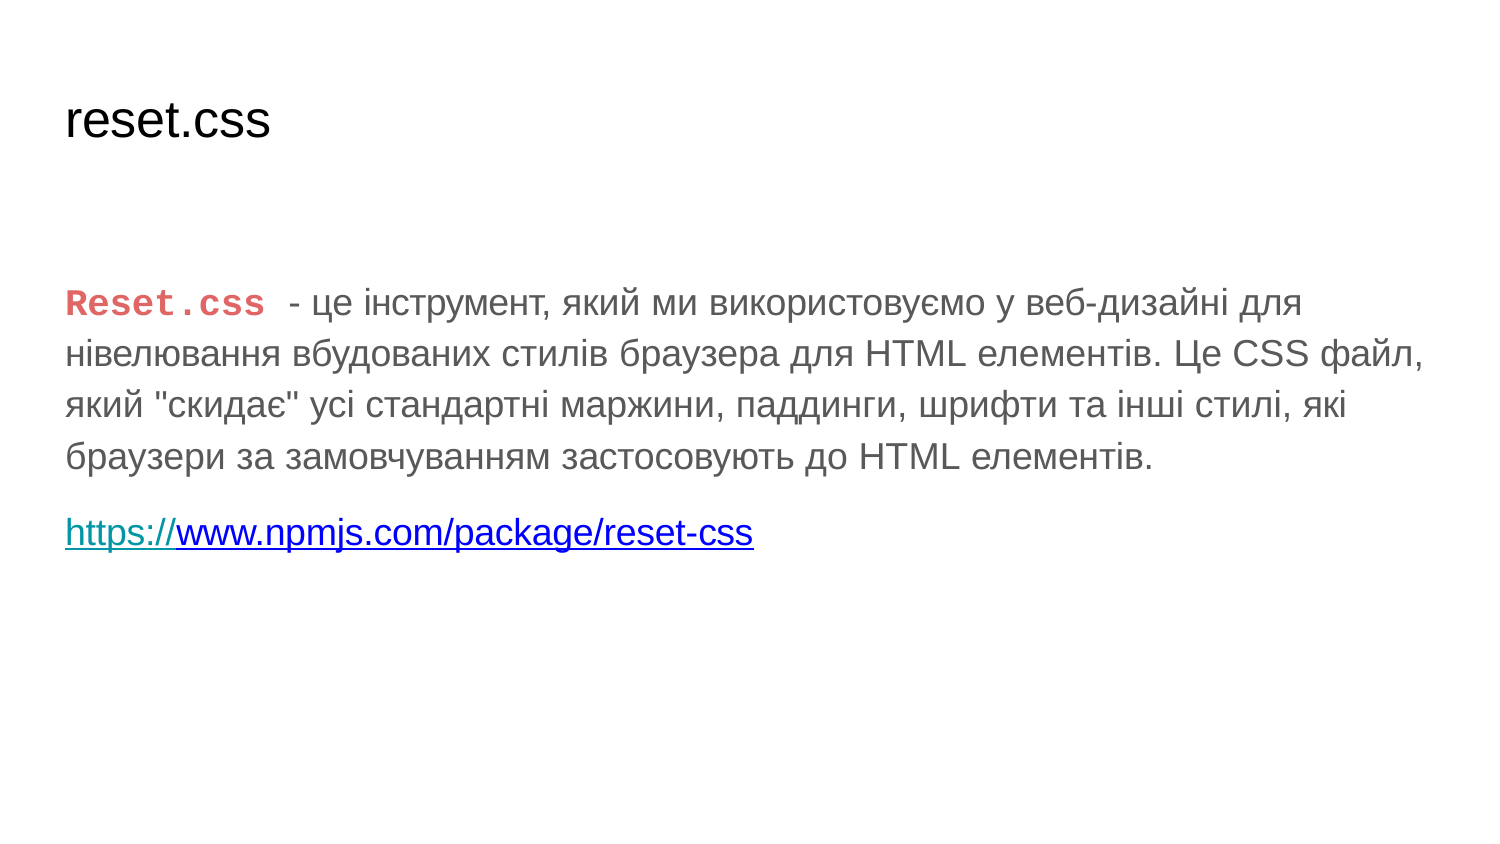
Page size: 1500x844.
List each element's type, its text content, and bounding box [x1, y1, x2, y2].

list Reset.css - це інструмент, який ми використовуємо у веб-дизайні для нівелювання вбудованих стилів браузера для HTML елементів. Це CSS файл, який "скидає" усі стандартні маржини, паддинги, шрифти та інші стилі, які браузери за замовчуванням застосовують до HTML елементів. https://www.npmjs.com/package/reset-css [63, 192, 1435, 747]
title reset.css [63, 82, 969, 192]
